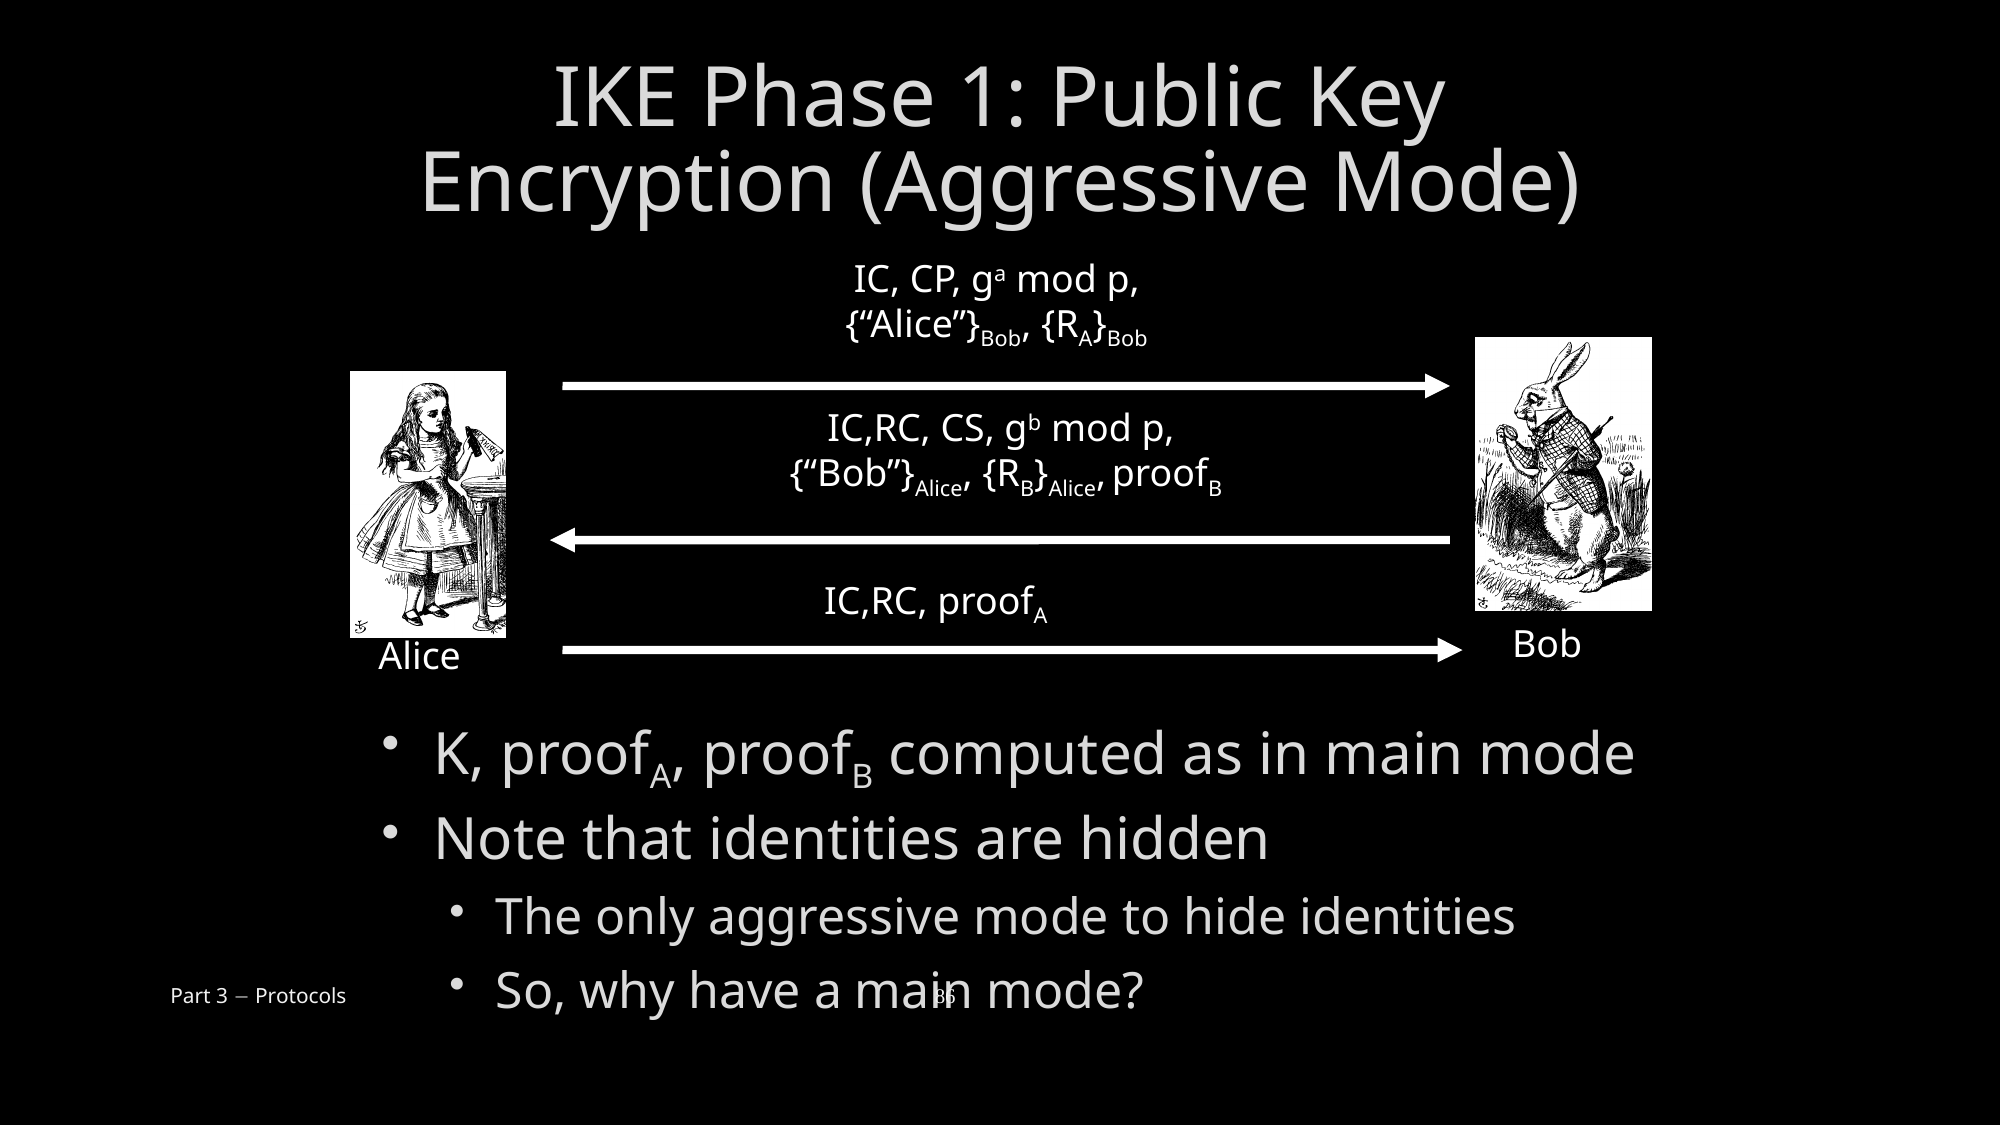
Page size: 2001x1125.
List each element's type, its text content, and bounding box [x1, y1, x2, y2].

text_box [562, 643, 1463, 657]
footer Part 3  Protocols 86 [149, 965, 1245, 1025]
text_box Alice [363, 649, 476, 685]
text_box IC,RC, proofA [809, 569, 1063, 636]
text_box Bob [1497, 622, 1598, 673]
text_box [562, 379, 1450, 393]
picture [1474, 337, 1652, 611]
text_box [549, 533, 1450, 547]
text_box IC,RC, CS, gb mod p, {“Bob”}Alice, {RB}Alice, proofB [774, 397, 1238, 508]
text_box IC, CP, ga mod p, {“Alice”}Bob, {RA}Bob [830, 247, 1163, 359]
title IKE Phase 1: Public Key Encryption (Aggressive Mode) [362, 37, 1638, 250]
list K, proofA, proofB computed as in main mode Note that identities are hidden The only aggressive mode to hide identities So, why have a main mode? [362, 712, 1688, 1025]
picture [349, 370, 506, 638]
